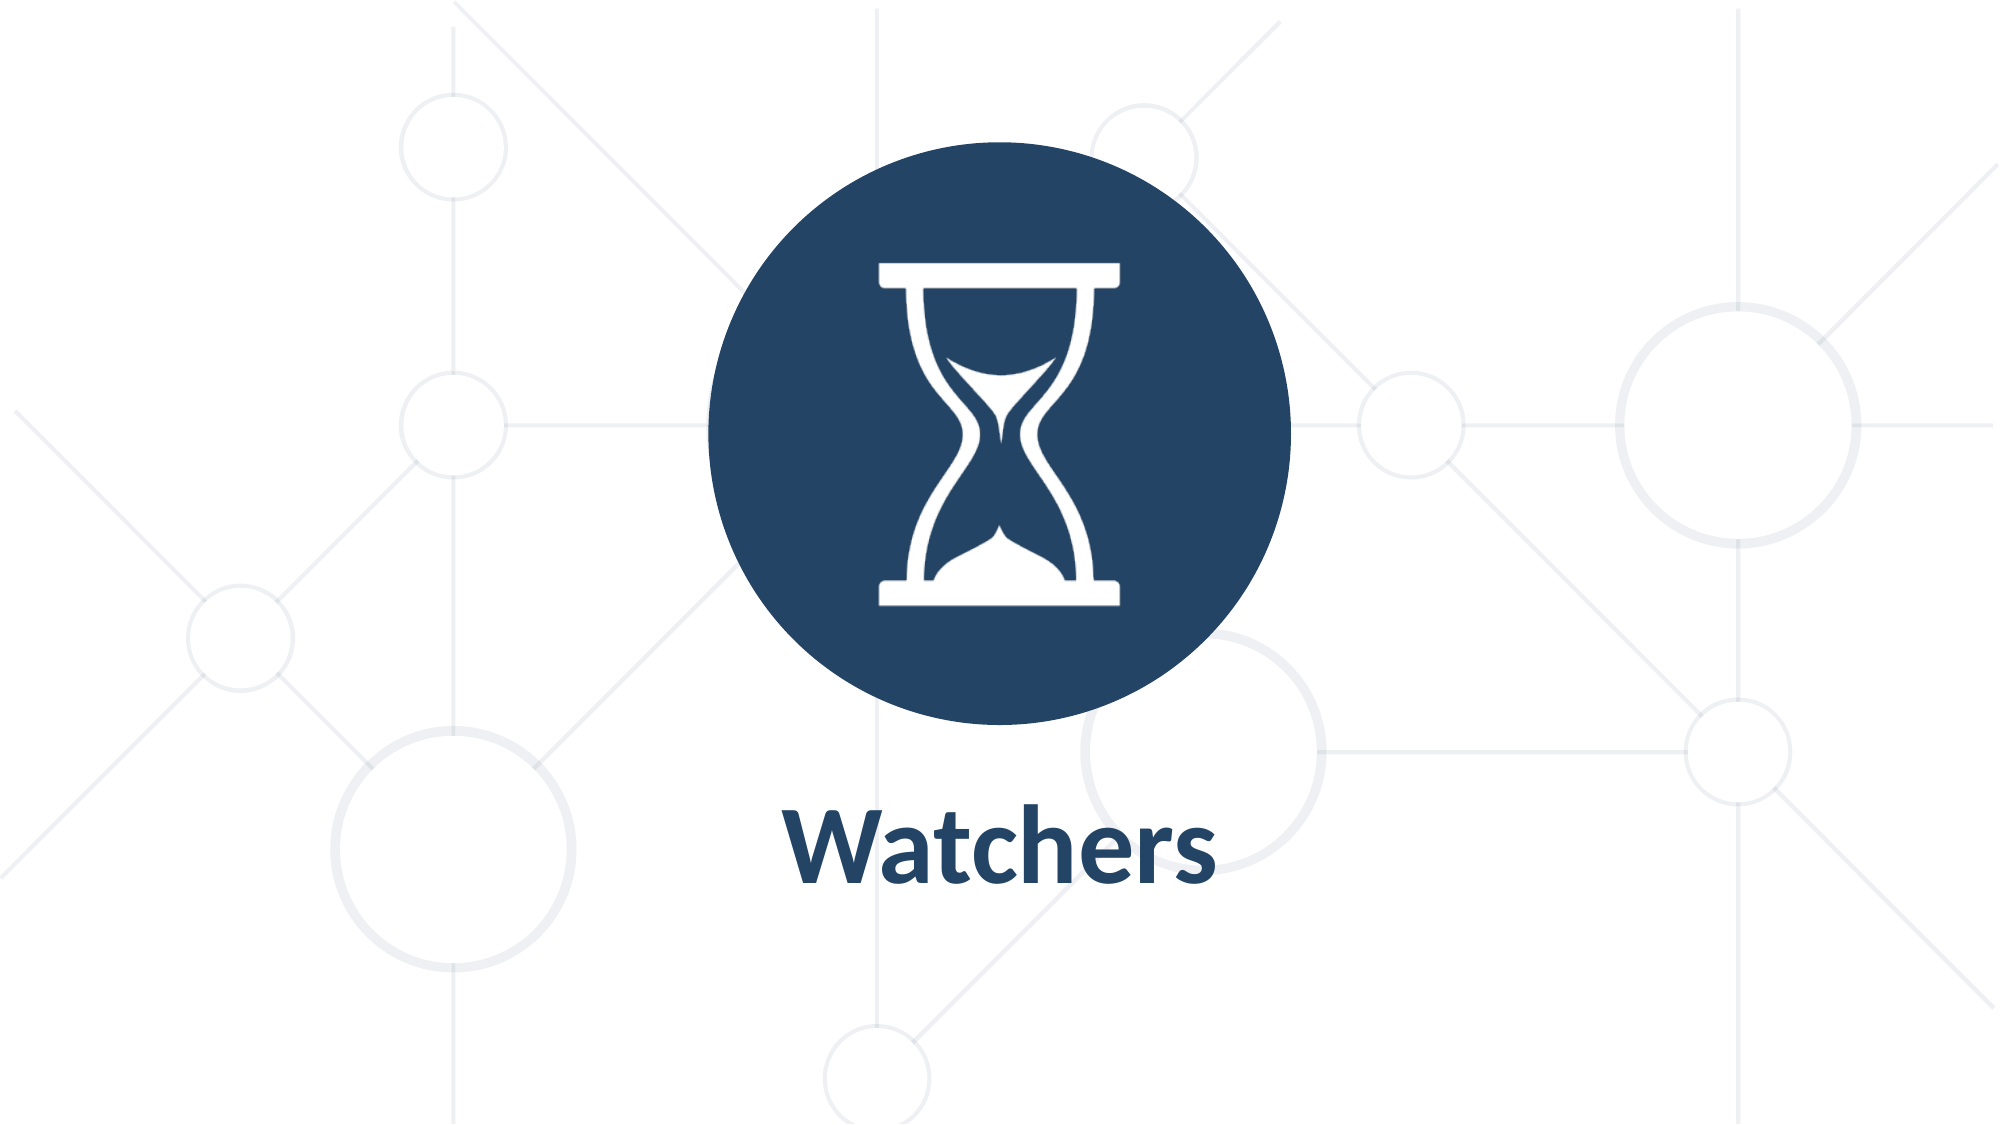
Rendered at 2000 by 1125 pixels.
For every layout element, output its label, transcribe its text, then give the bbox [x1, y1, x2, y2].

list Watchers [100, 771, 1899, 898]
picture [827, 262, 1172, 607]
